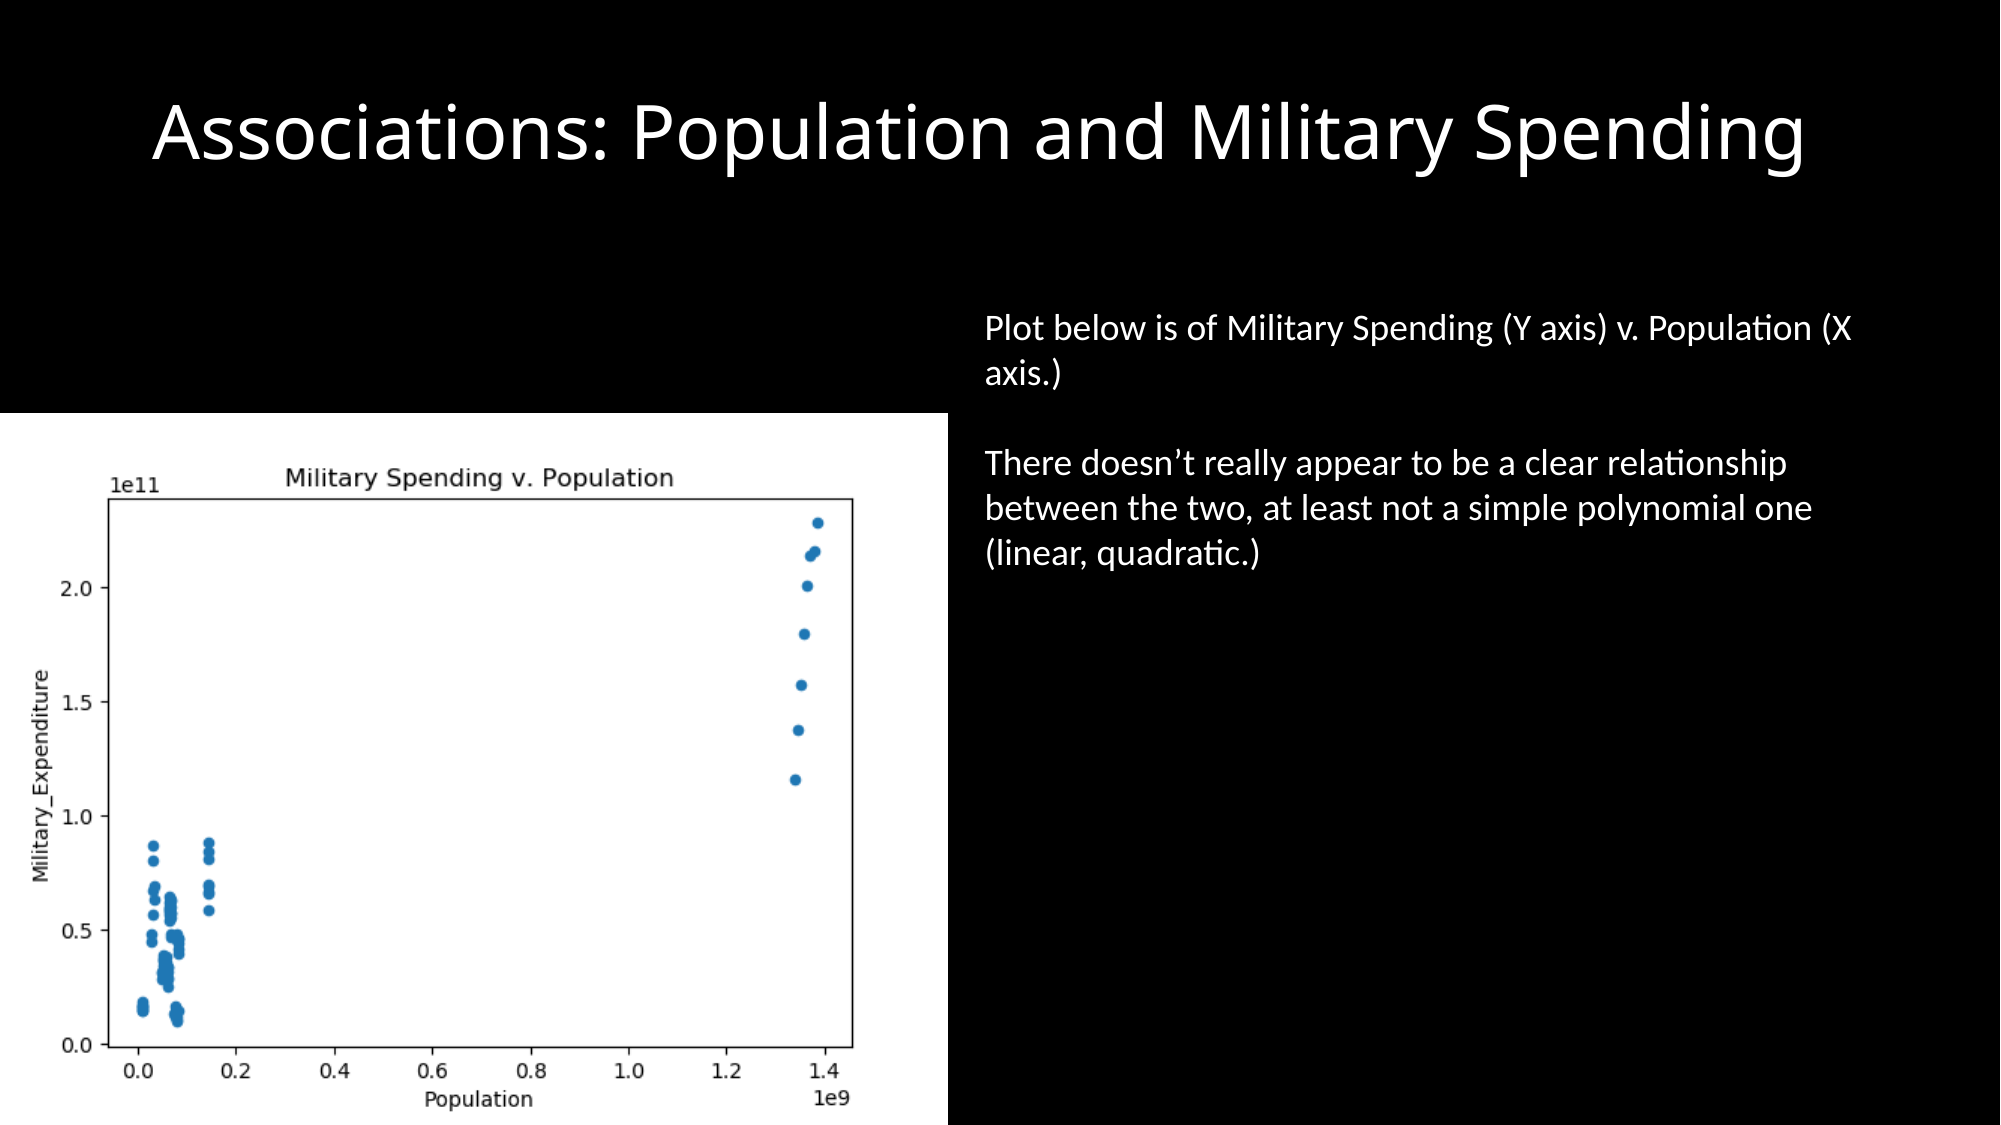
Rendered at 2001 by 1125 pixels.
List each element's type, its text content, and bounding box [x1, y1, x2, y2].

title Associations: Population and Military Spending [137, 59, 1863, 211]
picture [0, 413, 948, 1125]
text_box Plot below is of Military Spending (Y axis) v. Population (X axis.) There doesn’t really appear to be a clear relationship between the two, at least not a simple polynomial one (linear, quadratic.) [969, 295, 1930, 670]
